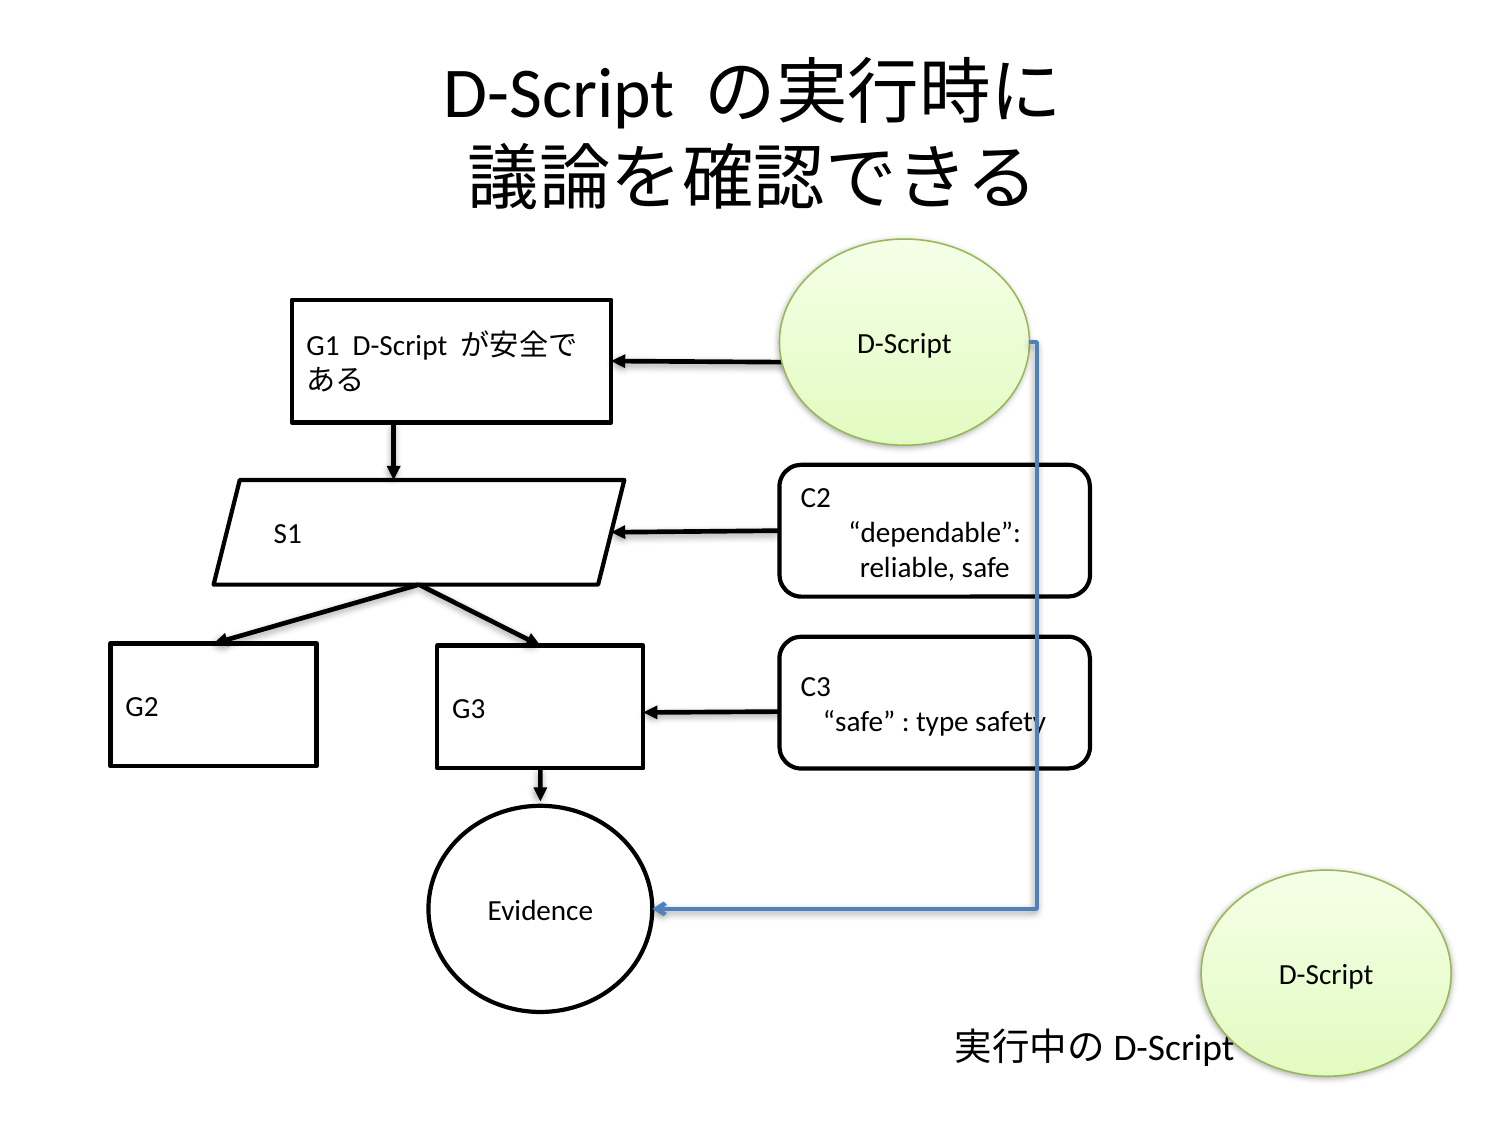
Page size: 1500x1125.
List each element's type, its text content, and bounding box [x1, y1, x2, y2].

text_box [610, 360, 647, 364]
text_box S1 [211, 477, 627, 587]
text_box D-Script [1200, 869, 1452, 1078]
text_box G2 [108, 641, 319, 768]
text_box C3 “safe” : type safety [1043, 634, 1093, 771]
text_box 実行中のD-Script [922, 1015, 1258, 1076]
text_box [652, 341, 1030, 910]
text_box G1 D-Script が安全である [290, 298, 613, 425]
text_box C2 “dependable”: reliable, safe [1043, 462, 1093, 599]
text_box D-Script [778, 238, 1031, 340]
title D-Script の実行時に 議論を確認できる [78, 37, 1428, 226]
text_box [418, 584, 541, 646]
text_box G3 [435, 643, 645, 770]
text_box Evidence [426, 803, 654, 1015]
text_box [213, 584, 417, 644]
